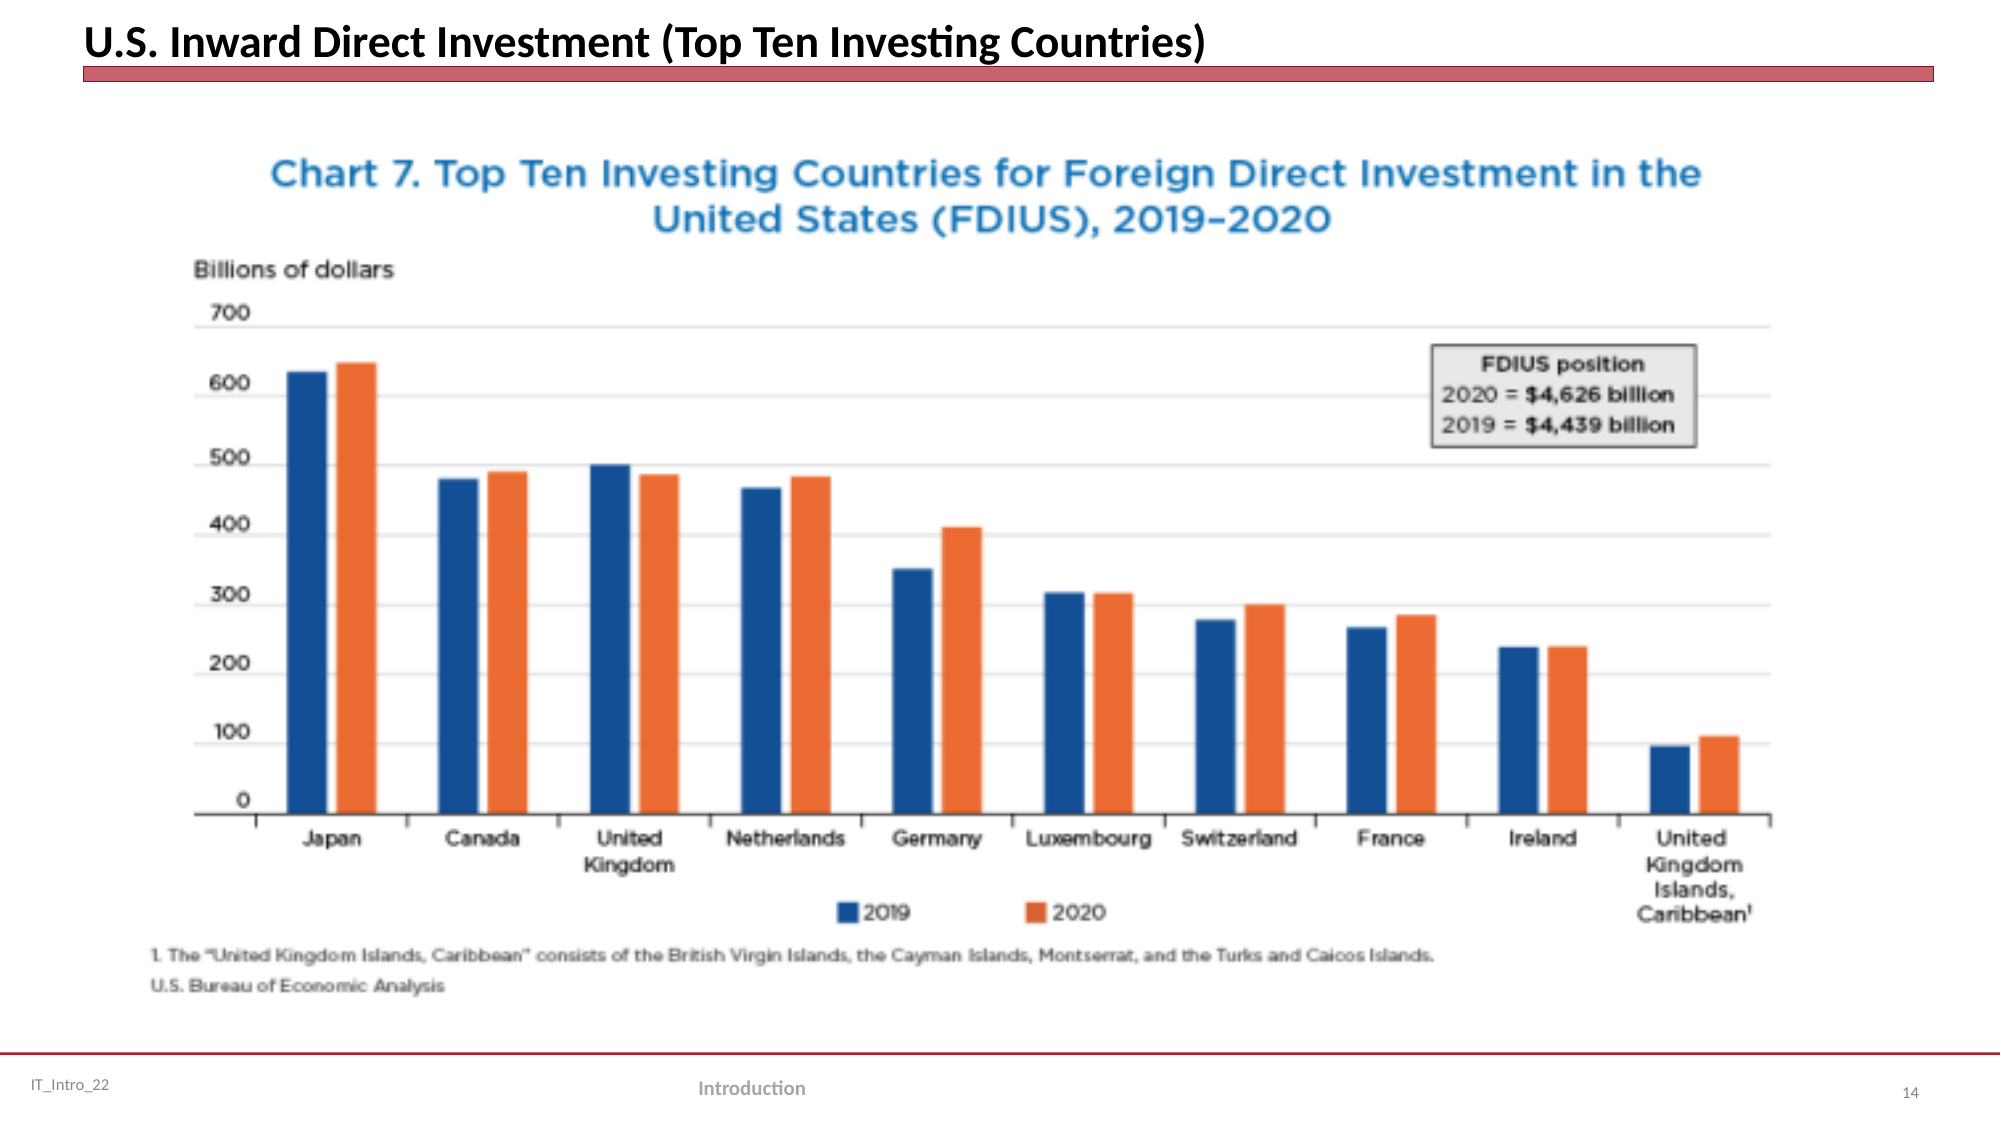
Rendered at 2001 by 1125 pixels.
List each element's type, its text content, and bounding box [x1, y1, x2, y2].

title U.S. Inward Direct Investment (Top Ten Investing Countries) [83, 6, 1935, 67]
picture [134, 147, 1935, 1026]
footer Introduction [683, 1056, 1317, 1117]
slide_number 14 [1834, 1061, 1934, 1122]
